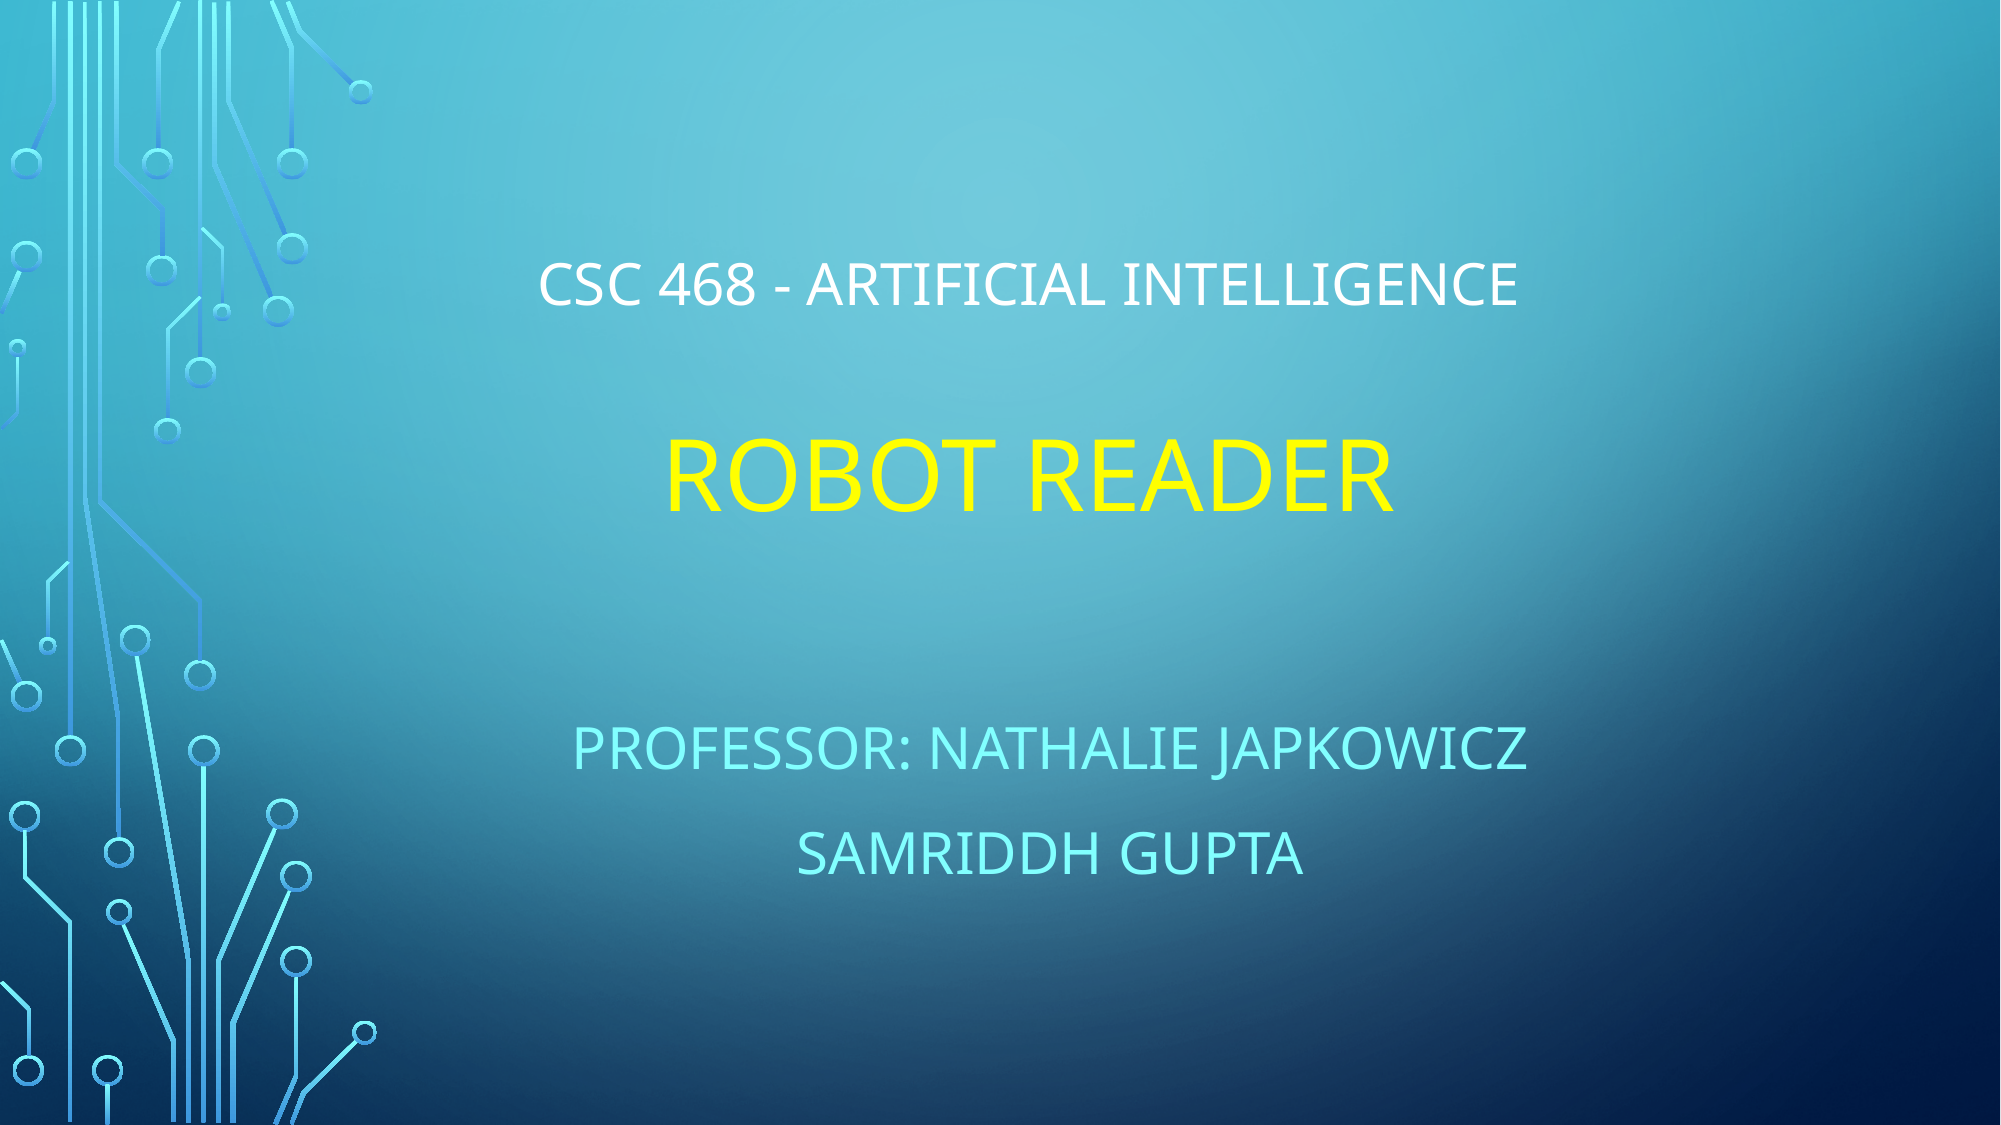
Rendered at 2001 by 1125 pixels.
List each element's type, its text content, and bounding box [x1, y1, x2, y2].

subtitle Professor: Nathalie Japkowicz Samriddh Gupta [329, 689, 1772, 962]
title CSC 468 - Artificial Intelligence ROBOT READER [307, 184, 1750, 541]
